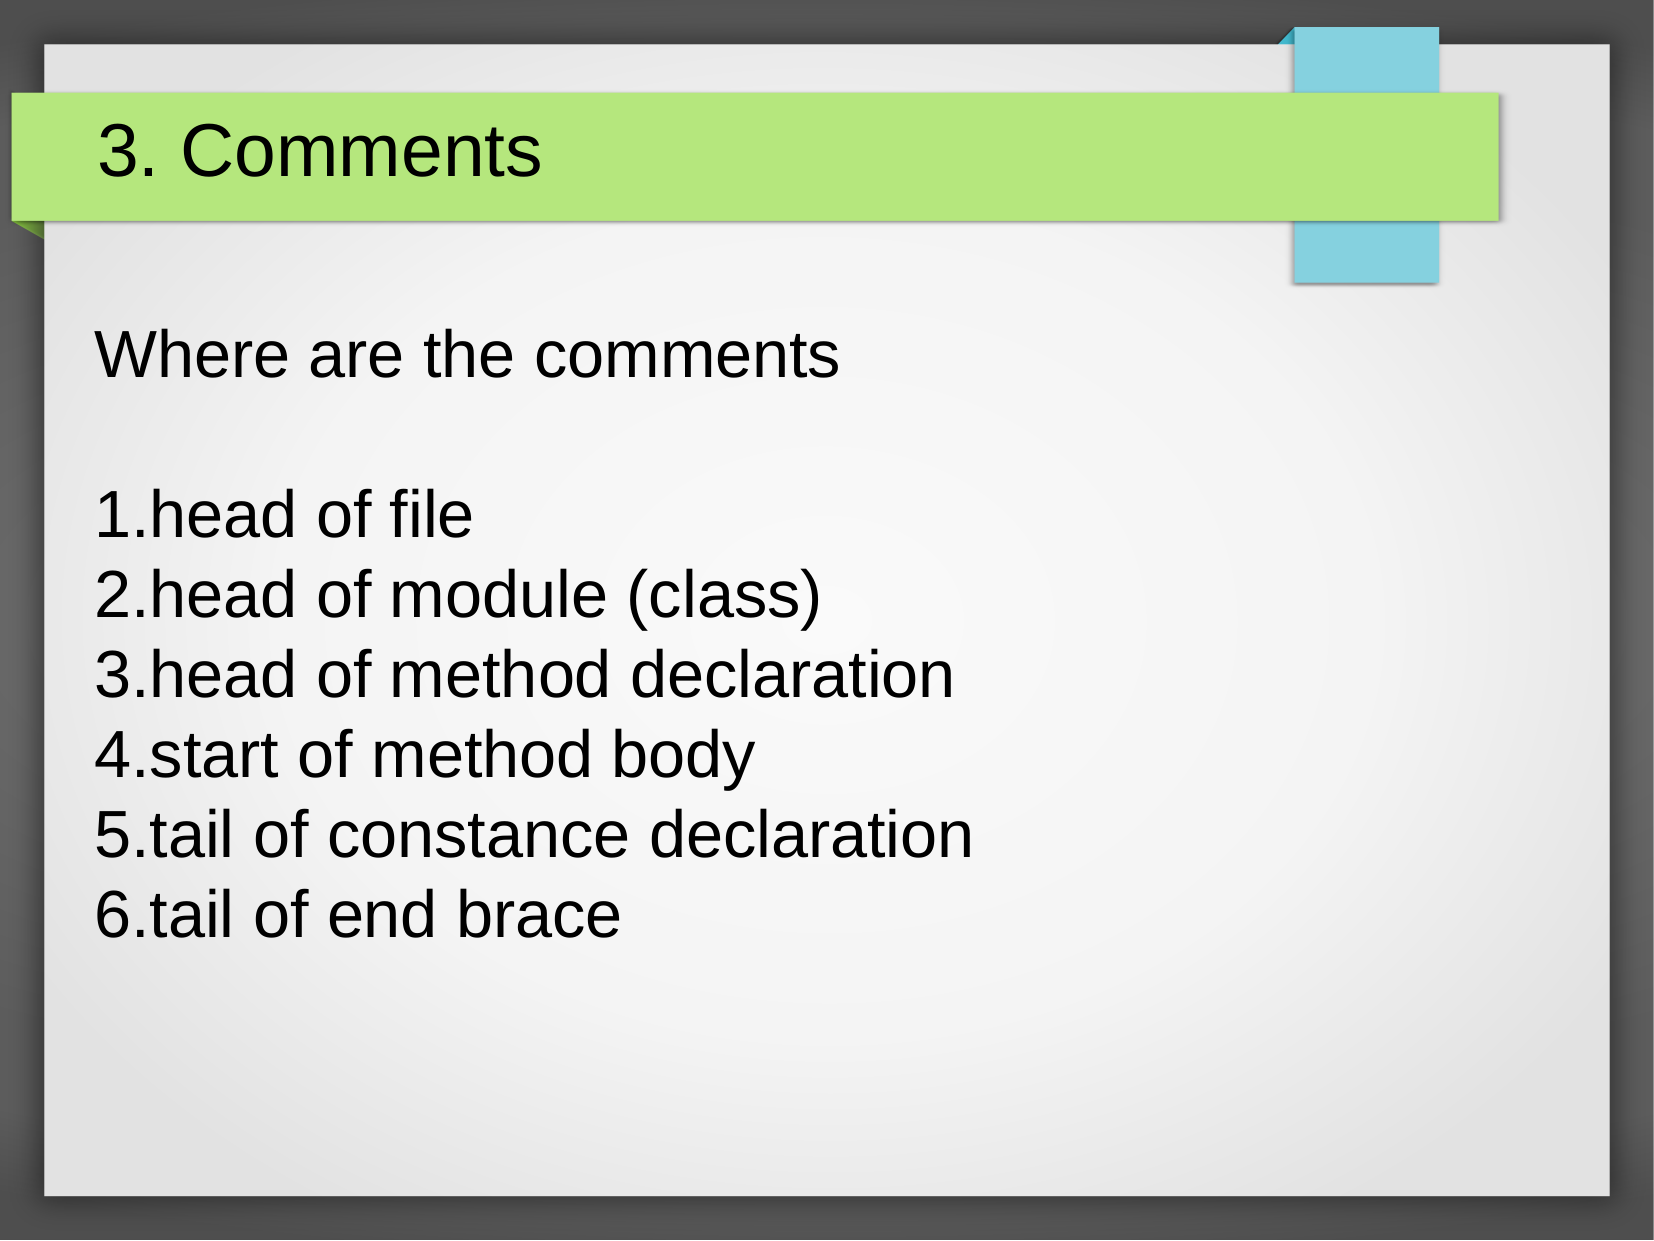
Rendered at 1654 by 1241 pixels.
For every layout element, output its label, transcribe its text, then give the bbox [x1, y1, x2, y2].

text_box 3. Comments [82, 94, 1264, 213]
text_box Where are the comments head of file head of module (class) head of method declaration start of method body tail of constance declaration tail of end brace [82, 303, 1460, 1015]
picture [0, 0, 1654, 1240]
